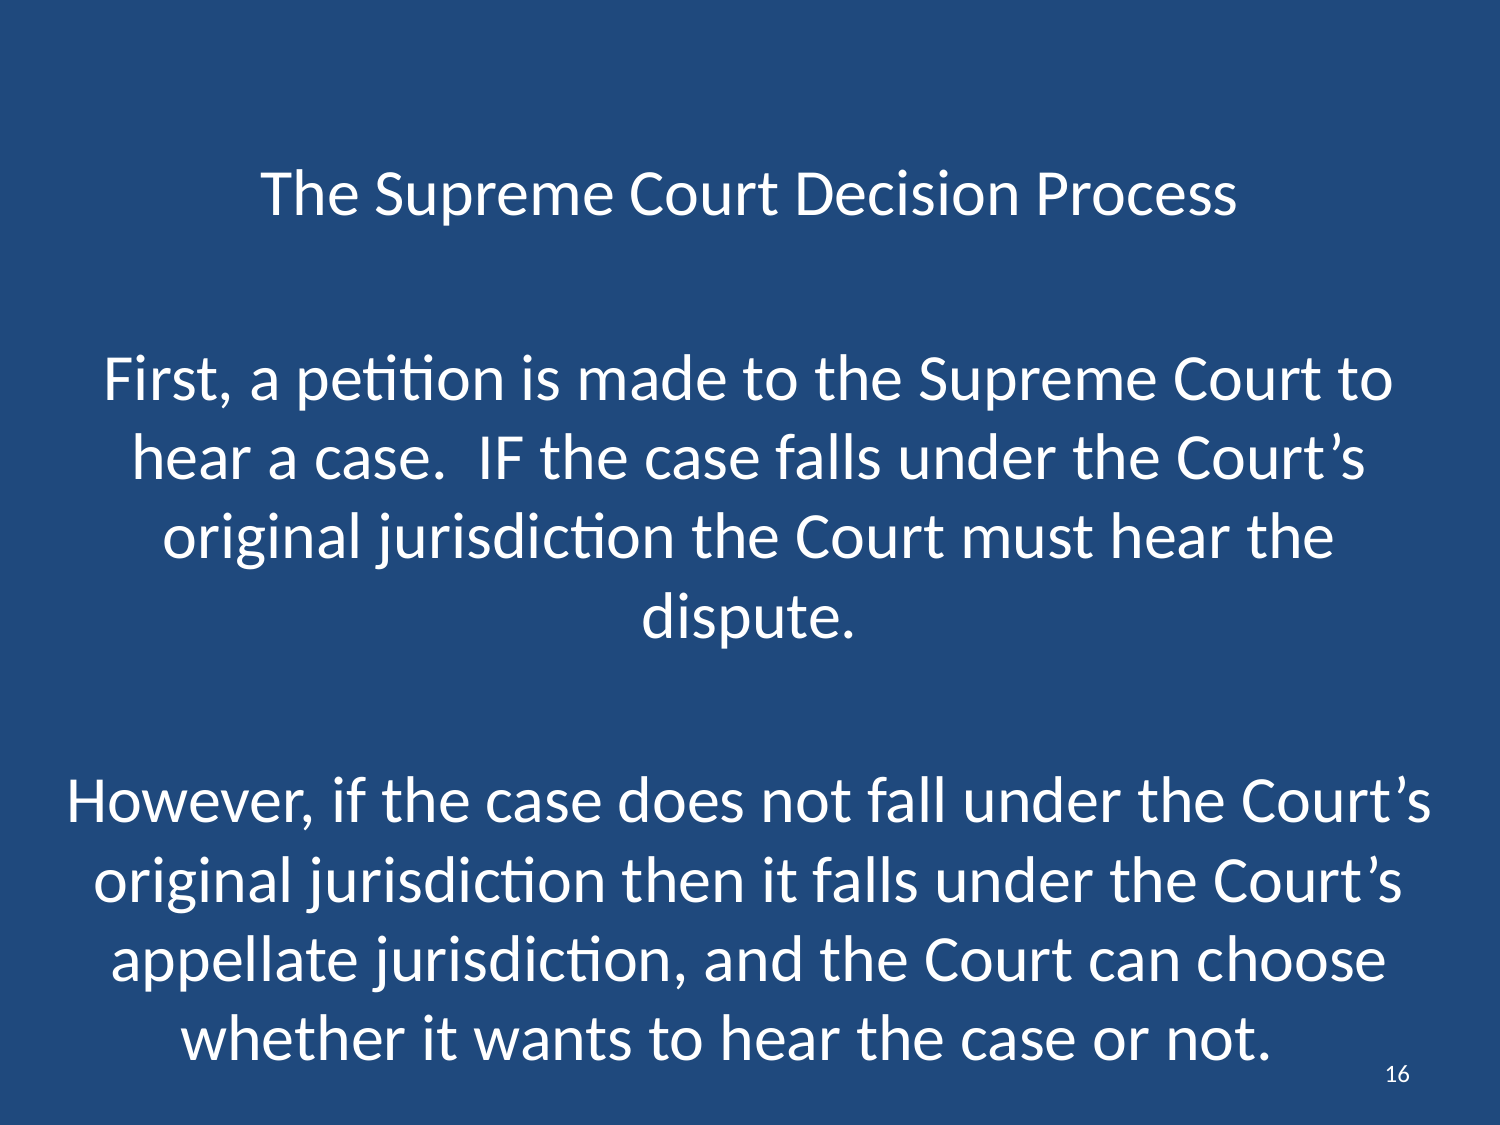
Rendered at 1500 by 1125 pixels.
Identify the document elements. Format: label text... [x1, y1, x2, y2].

subtitle The Supreme Court Decision Process First, a petition is made to the Supreme Court to hear a case. IF the case falls under the Court’s original jurisdiction the Court must hear the dispute. However, if the case does not fall under the Court’s original jurisdiction then it falls under the Court’s appellate jurisdiction, and the Court can choose whether it wants to hear the case or not. [37, 49, 1463, 1088]
slide_number 16 [1074, 1042, 1425, 1103]
